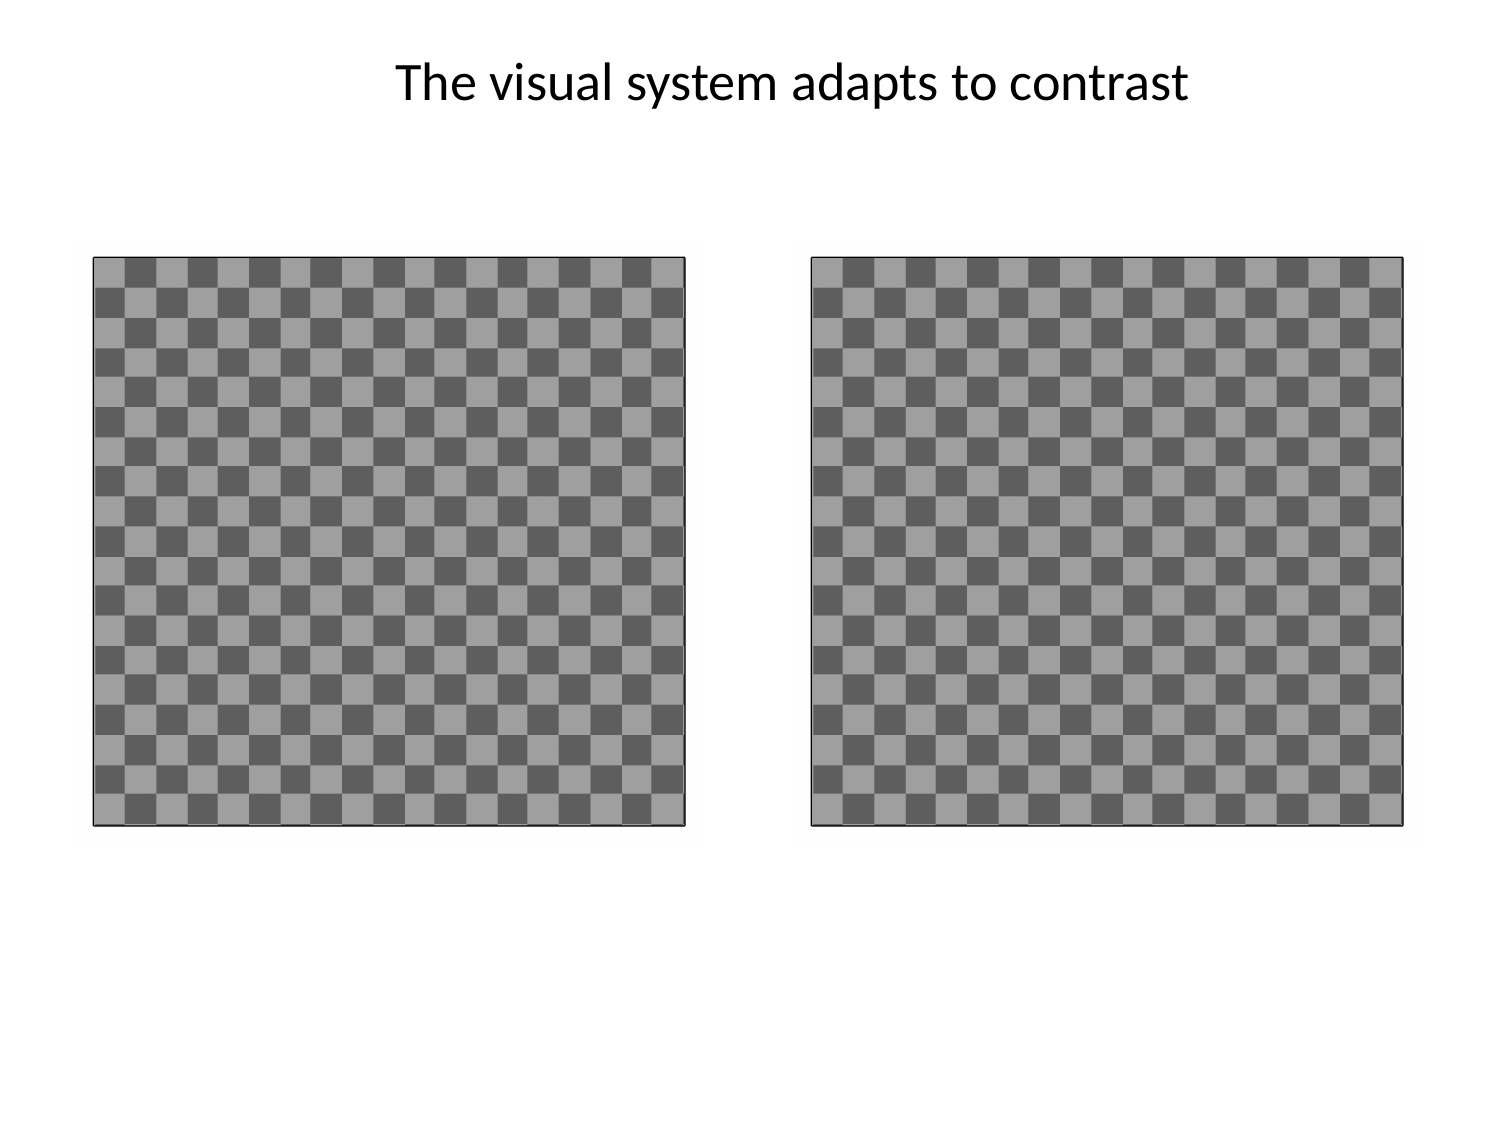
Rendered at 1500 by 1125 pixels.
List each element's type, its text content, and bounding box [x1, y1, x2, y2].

picture [792, 239, 1421, 844]
text_box The visual system adapts to contrast [380, 38, 1206, 119]
picture [75, 239, 703, 844]
